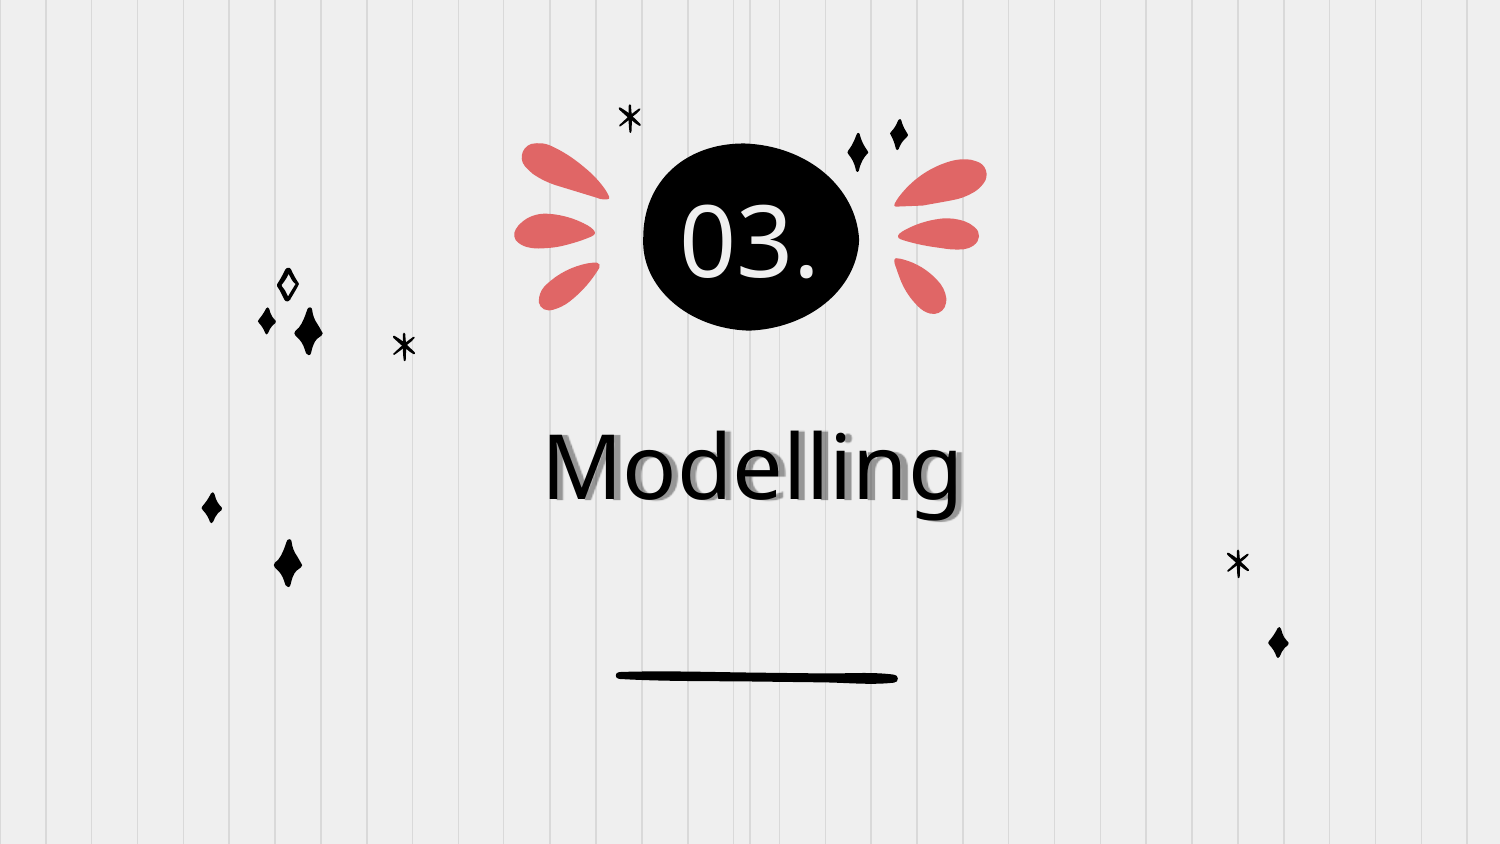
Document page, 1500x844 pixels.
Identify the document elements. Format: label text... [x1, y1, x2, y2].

text_box [894, 159, 987, 207]
text_box [615, 671, 898, 684]
text_box [393, 332, 415, 362]
text_box [847, 132, 869, 172]
text_box [277, 267, 299, 302]
title Modelling [257, 394, 1248, 533]
text_box [273, 539, 303, 588]
text_box [1226, 549, 1249, 579]
text_box [687, 313, 812, 331]
text_box [257, 307, 276, 335]
text_box [538, 262, 600, 311]
text_box [890, 119, 908, 151]
text_box [618, 104, 641, 133]
text_box [898, 218, 980, 250]
text_box [201, 492, 223, 524]
text_box [894, 258, 947, 314]
text_box [514, 213, 595, 249]
title 03. [640, 118, 860, 313]
text_box [294, 307, 323, 356]
text_box [521, 143, 610, 200]
text_box [1268, 627, 1289, 658]
